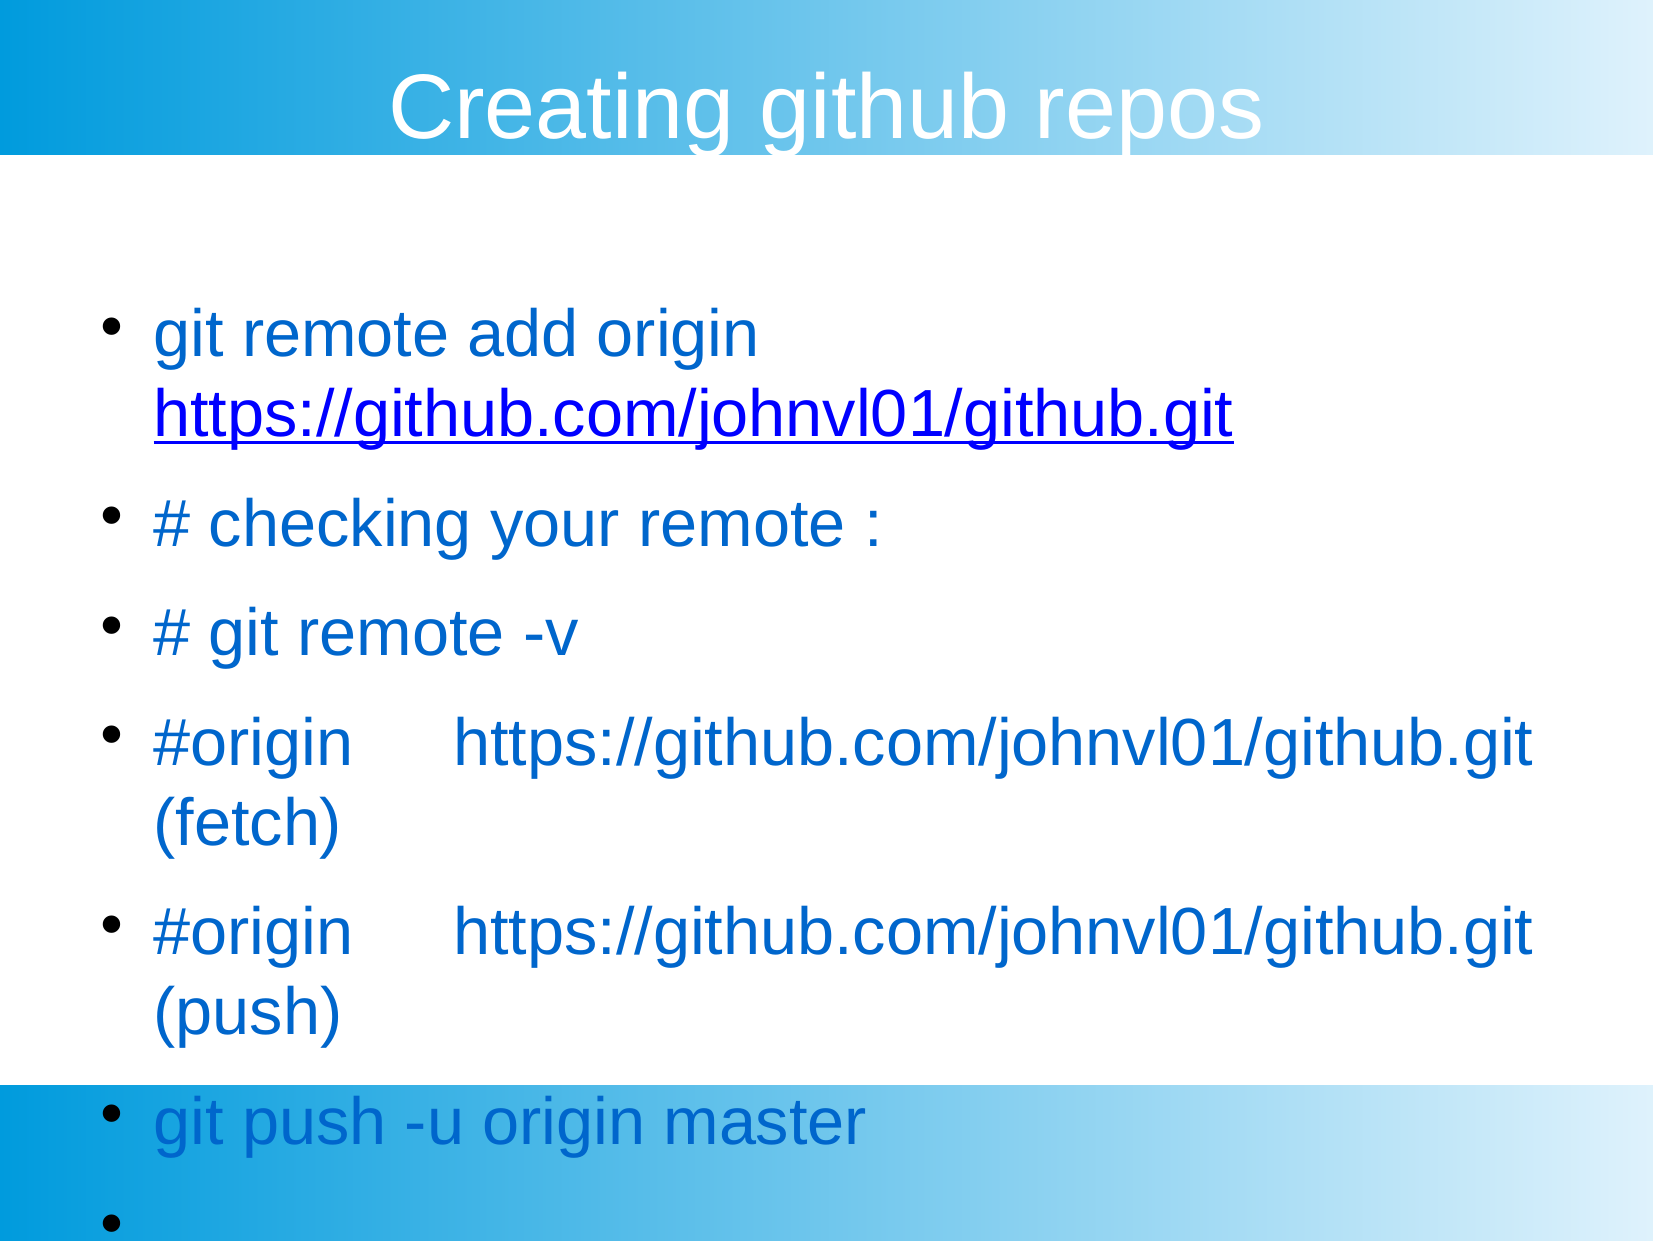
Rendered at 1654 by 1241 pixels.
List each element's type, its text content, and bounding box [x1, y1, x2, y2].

text_box git remote add origin https://github.com/johnvl01/github.git # checking your remote : # git remote -v #origin https://github.com/johnvl01/github.git (fetch) #origin https://github.com/johnvl01/github.git (push) git push -u origin master [82, 290, 1571, 1010]
text_box Creating github repos [82, 49, 1571, 154]
